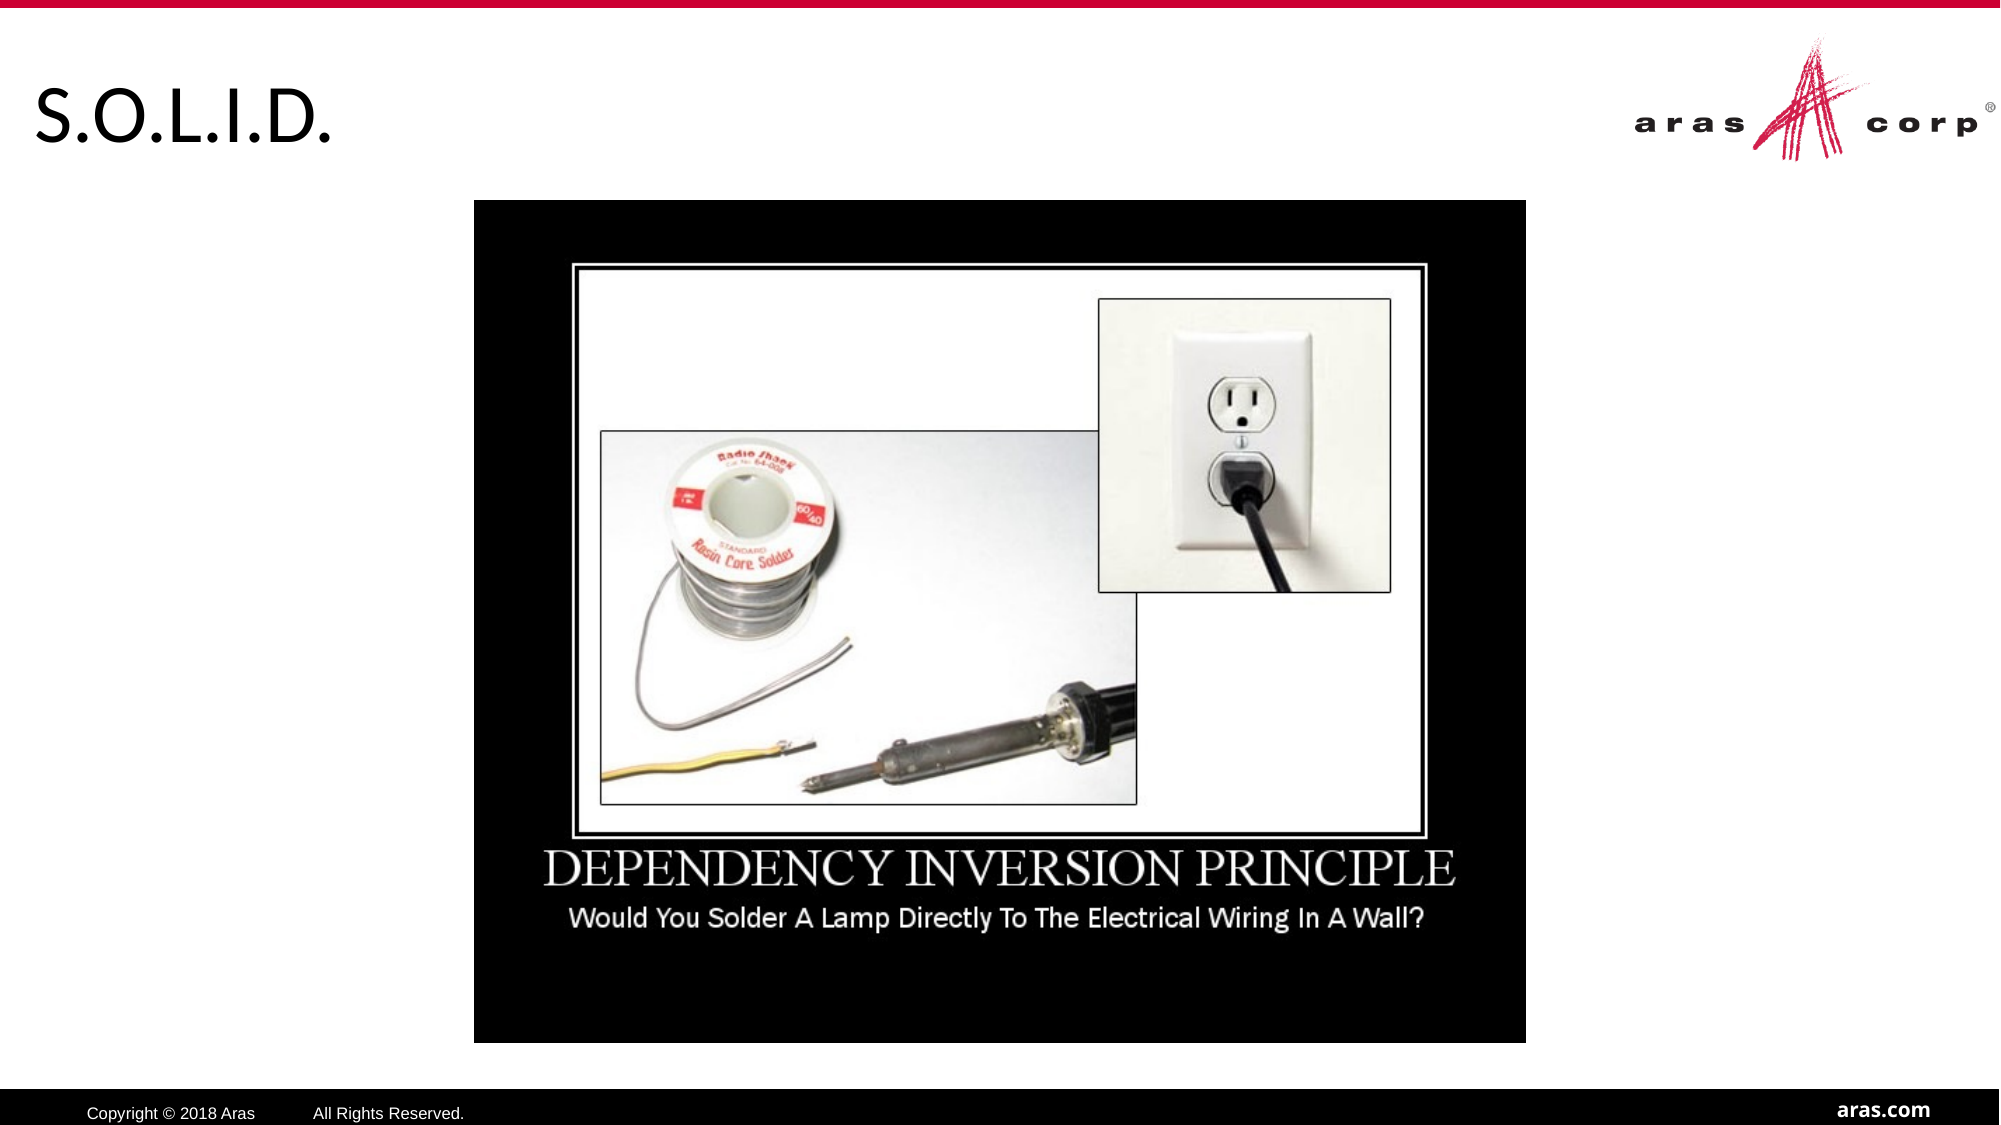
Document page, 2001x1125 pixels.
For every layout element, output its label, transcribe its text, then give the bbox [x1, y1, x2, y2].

title S.O.L.I.D. [19, 30, 1587, 201]
picture [1628, 0, 2001, 196]
picture [473, 200, 1527, 1043]
